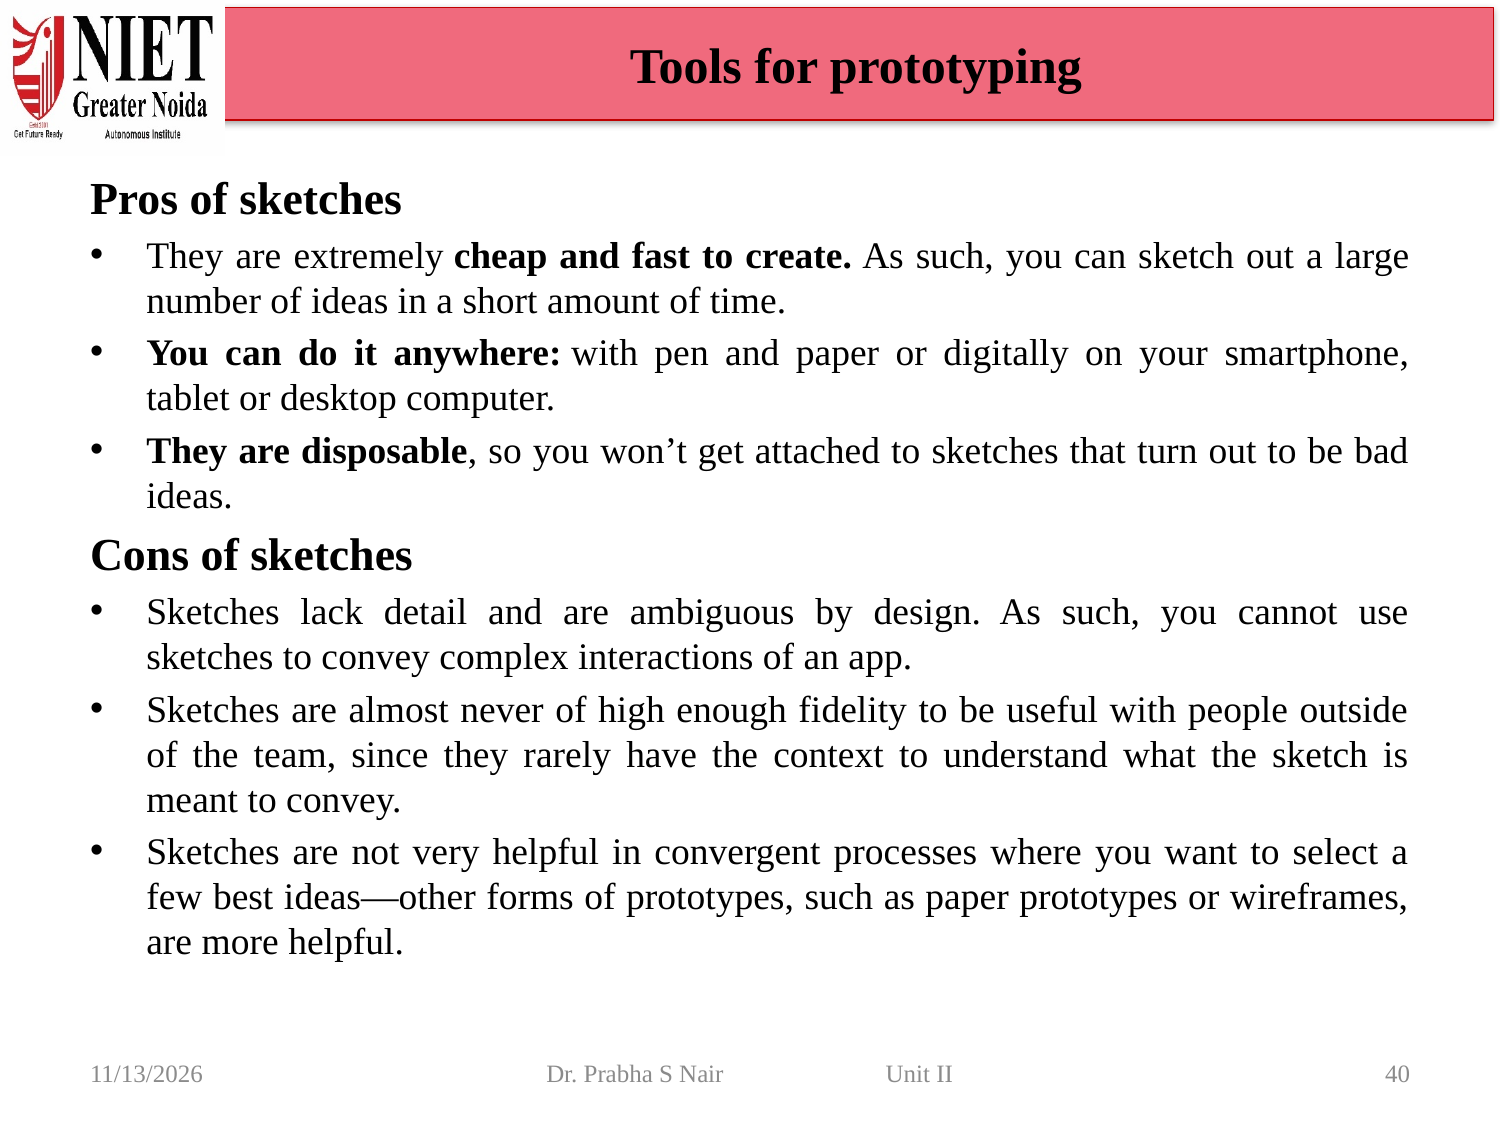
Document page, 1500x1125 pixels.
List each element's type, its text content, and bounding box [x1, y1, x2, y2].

picture [0, 0, 226, 156]
list Pros of sketches They are extremely cheap and fast to create. As such, you can sketch out a large number of ideas in a short amount of time. You can do it anywhere: with pen and paper or digitally on your smartphone, tablet or desktop computer. They are disposable, so you won’t get attached to sketches that turn out to be bad ideas. Cons of sketches Sketches lack detail and are ambiguous by design. As such, you cannot use sketches to convey complex interactions of an app. Sketches are almost never of high enough fidelity to be useful with people outside of the team, since they rarely have the context to understand what the sketch is meant to convey. Sketches are not very helpful in convergent processes where you want to select a few best ideas—other forms of prototypes, such as paper prototypes or wireframes, are more helpful. [75, 160, 1425, 1047]
text_box Tools for prototyping [229, 7, 1494, 121]
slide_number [75, 1047, 425, 1103]
footer Dr. Prabha S Nair Unit II [512, 1047, 988, 1103]
slide_number 40 [1074, 1047, 1425, 1103]
